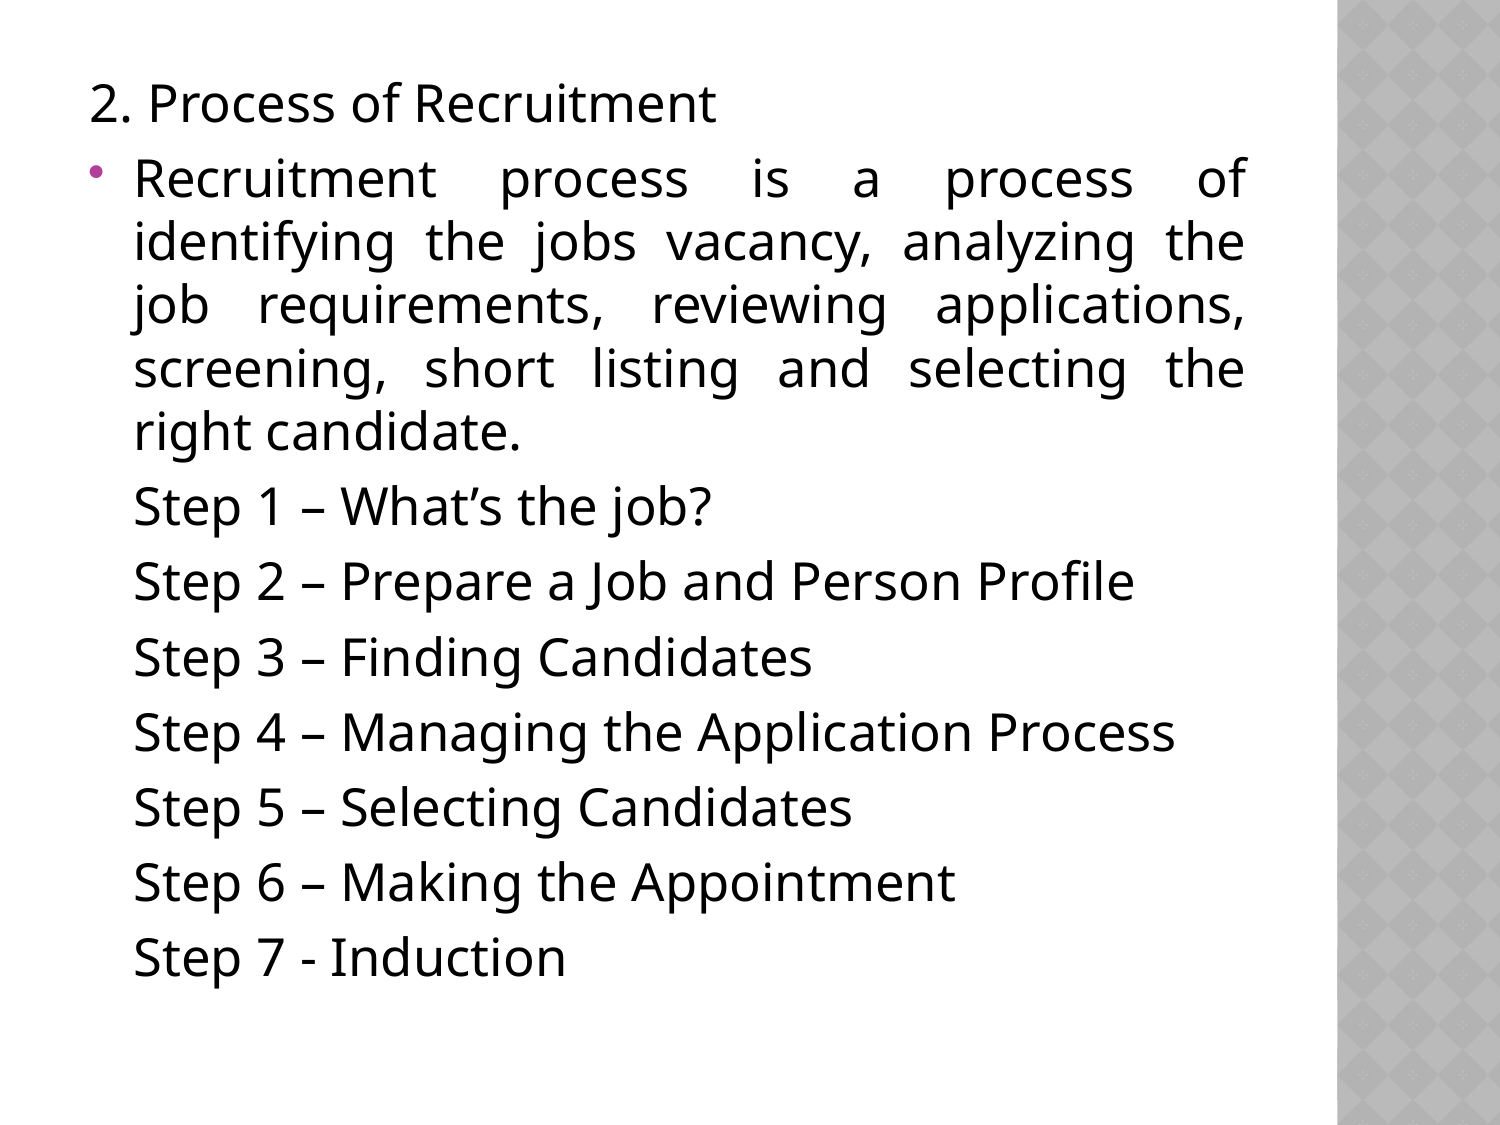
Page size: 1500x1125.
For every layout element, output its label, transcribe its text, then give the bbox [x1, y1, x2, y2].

list 2. Process of Recruitment Recruitment process is a process of identifying the jobs vacancy, analyzing the job requirements, reviewing applications, screening, short listing and selecting the right candidate. Step 1 – What’s the job? Step 2 – Prepare a Job and Person Profile Step 3 – Finding Candidates Step 4 – Managing the Application Process Step 5 – Selecting Candidates Step 6 – Making the Appointment Step 7 - Induction [75, 62, 1263, 1059]
